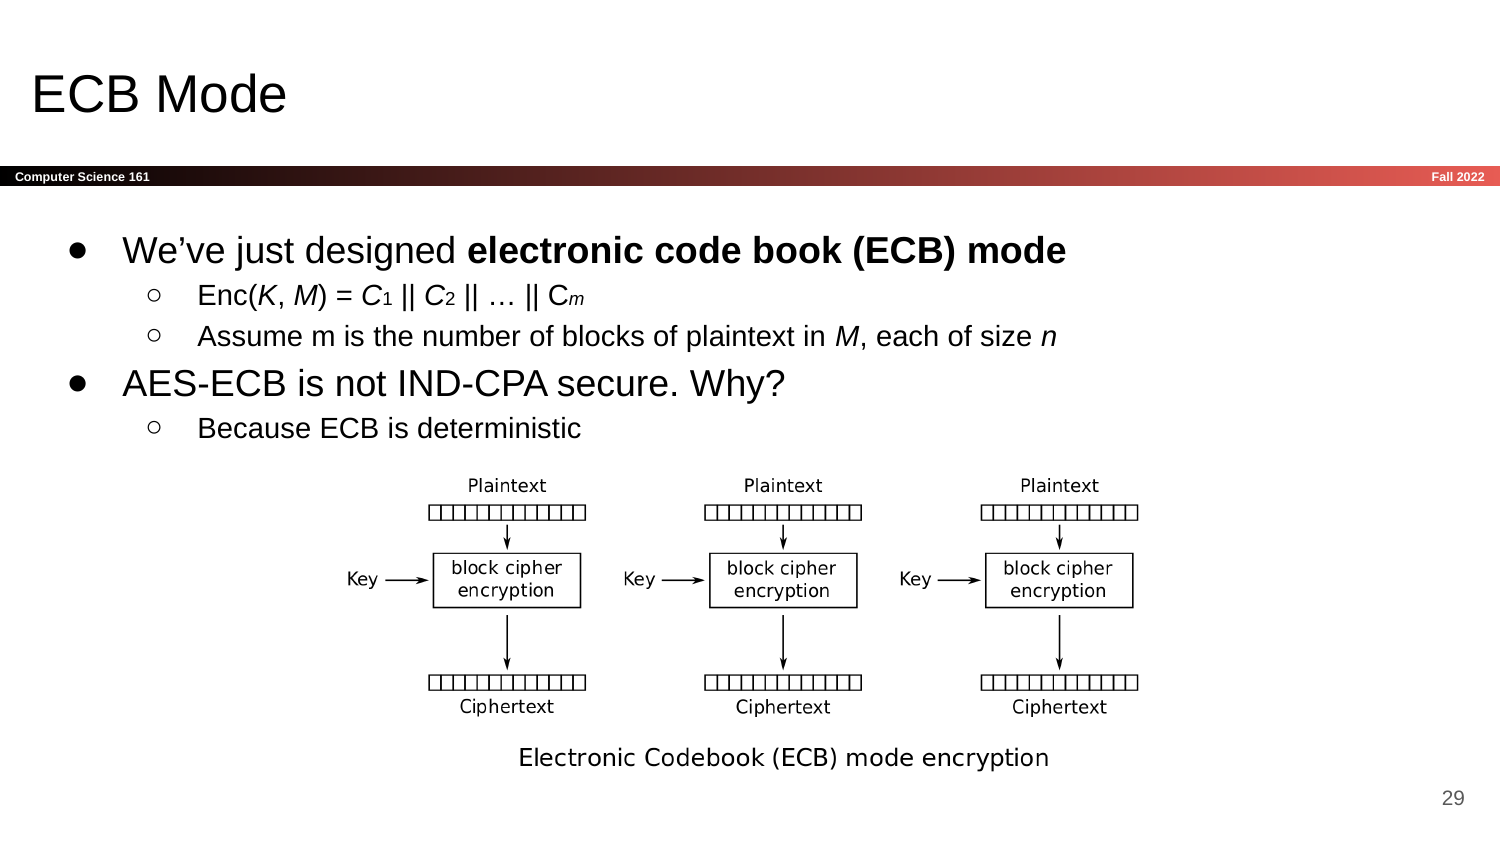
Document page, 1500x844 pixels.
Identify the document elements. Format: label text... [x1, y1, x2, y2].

picture [299, 432, 1201, 797]
slide_number ‹#› [1389, 764, 1480, 830]
list We’ve just designed electronic code book (ECB) mode Enc(K, M) = C1 || C2 || … || Cm Assume m is the number of blocks of plaintext in M, each of size n AES-ECB is not IND-CPA secure. Why? Because ECB is deterministic [32, 204, 1431, 480]
title ECB Mode [16, 44, 1415, 139]
